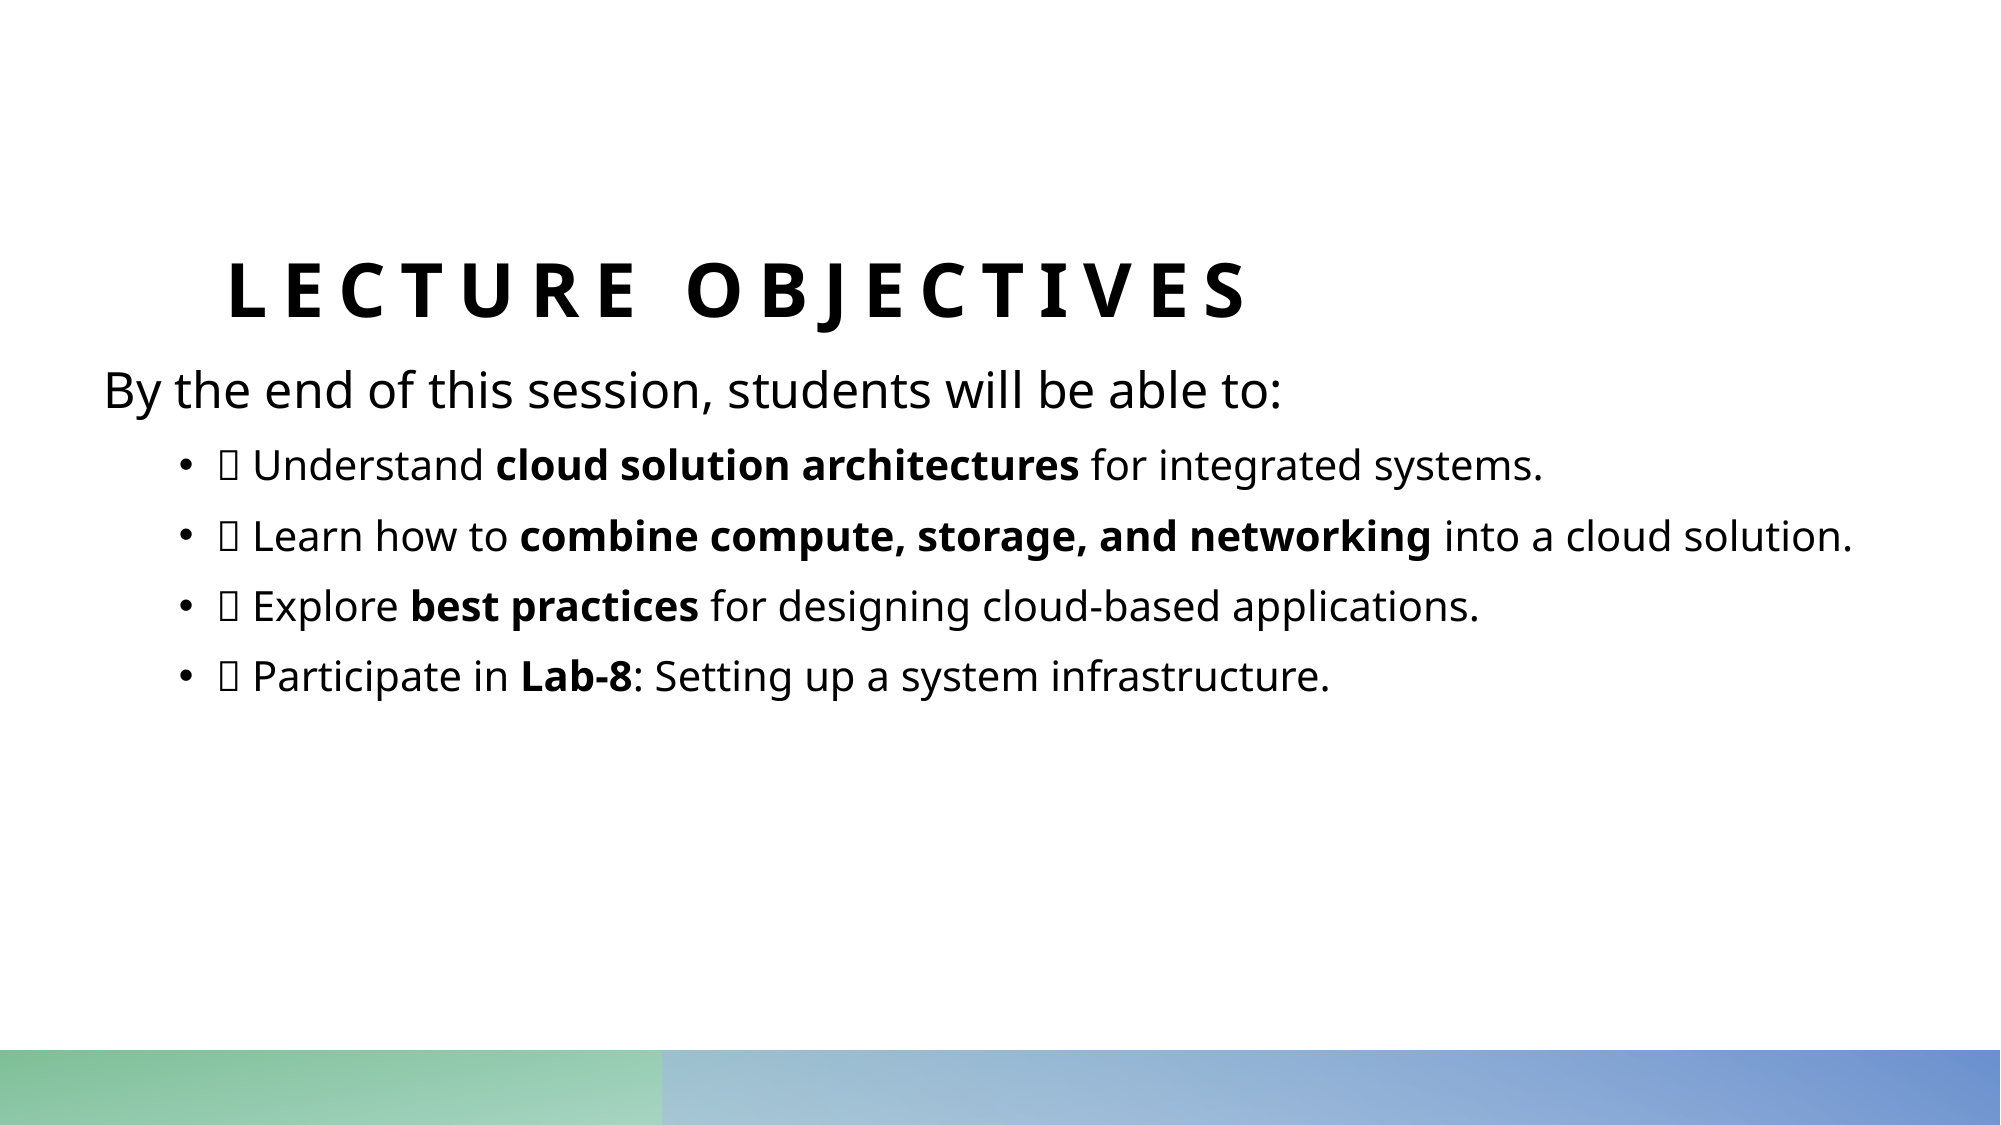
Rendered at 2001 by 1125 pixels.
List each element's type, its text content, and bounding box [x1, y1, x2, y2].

title Lecture Objectives [225, 130, 1905, 333]
list By the end of this session, students will be able to: ✅ Understand cloud solution architectures for integrated systems. ✅ Learn how to combine compute, storage, and networking into a cloud solution. ✅ Explore best practices for designing cloud-based applications. ✅ Participate in Lab-8: Setting up a system infrastructure. [103, 346, 1948, 996]
